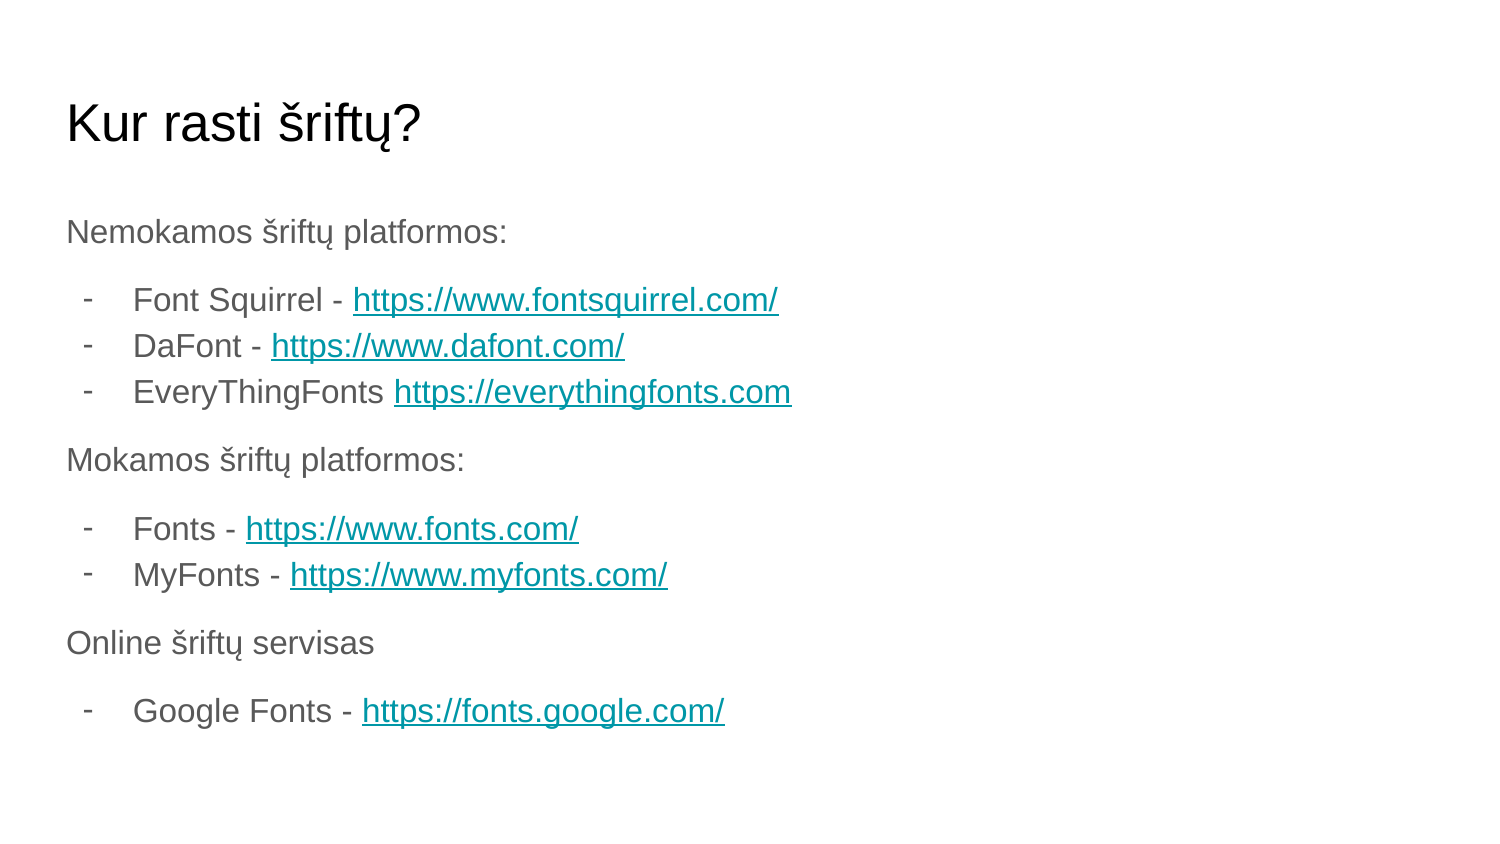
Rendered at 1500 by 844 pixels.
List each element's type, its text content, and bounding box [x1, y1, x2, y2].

list Nemokamos šriftų platformos: Font Squirrel - https://www.fontsquirrel.com/ DaFont - https://www.dafont.com/ EveryThingFonts https://everythingfonts.com Mokamos šriftų platformos: Fonts - https://www.fonts.com/ MyFonts - https://www.myfonts.com/ Online šriftų servisas Google Fonts - https://fonts.google.com/ [51, 189, 1449, 750]
title Kur rasti šriftų? [51, 72, 1449, 167]
